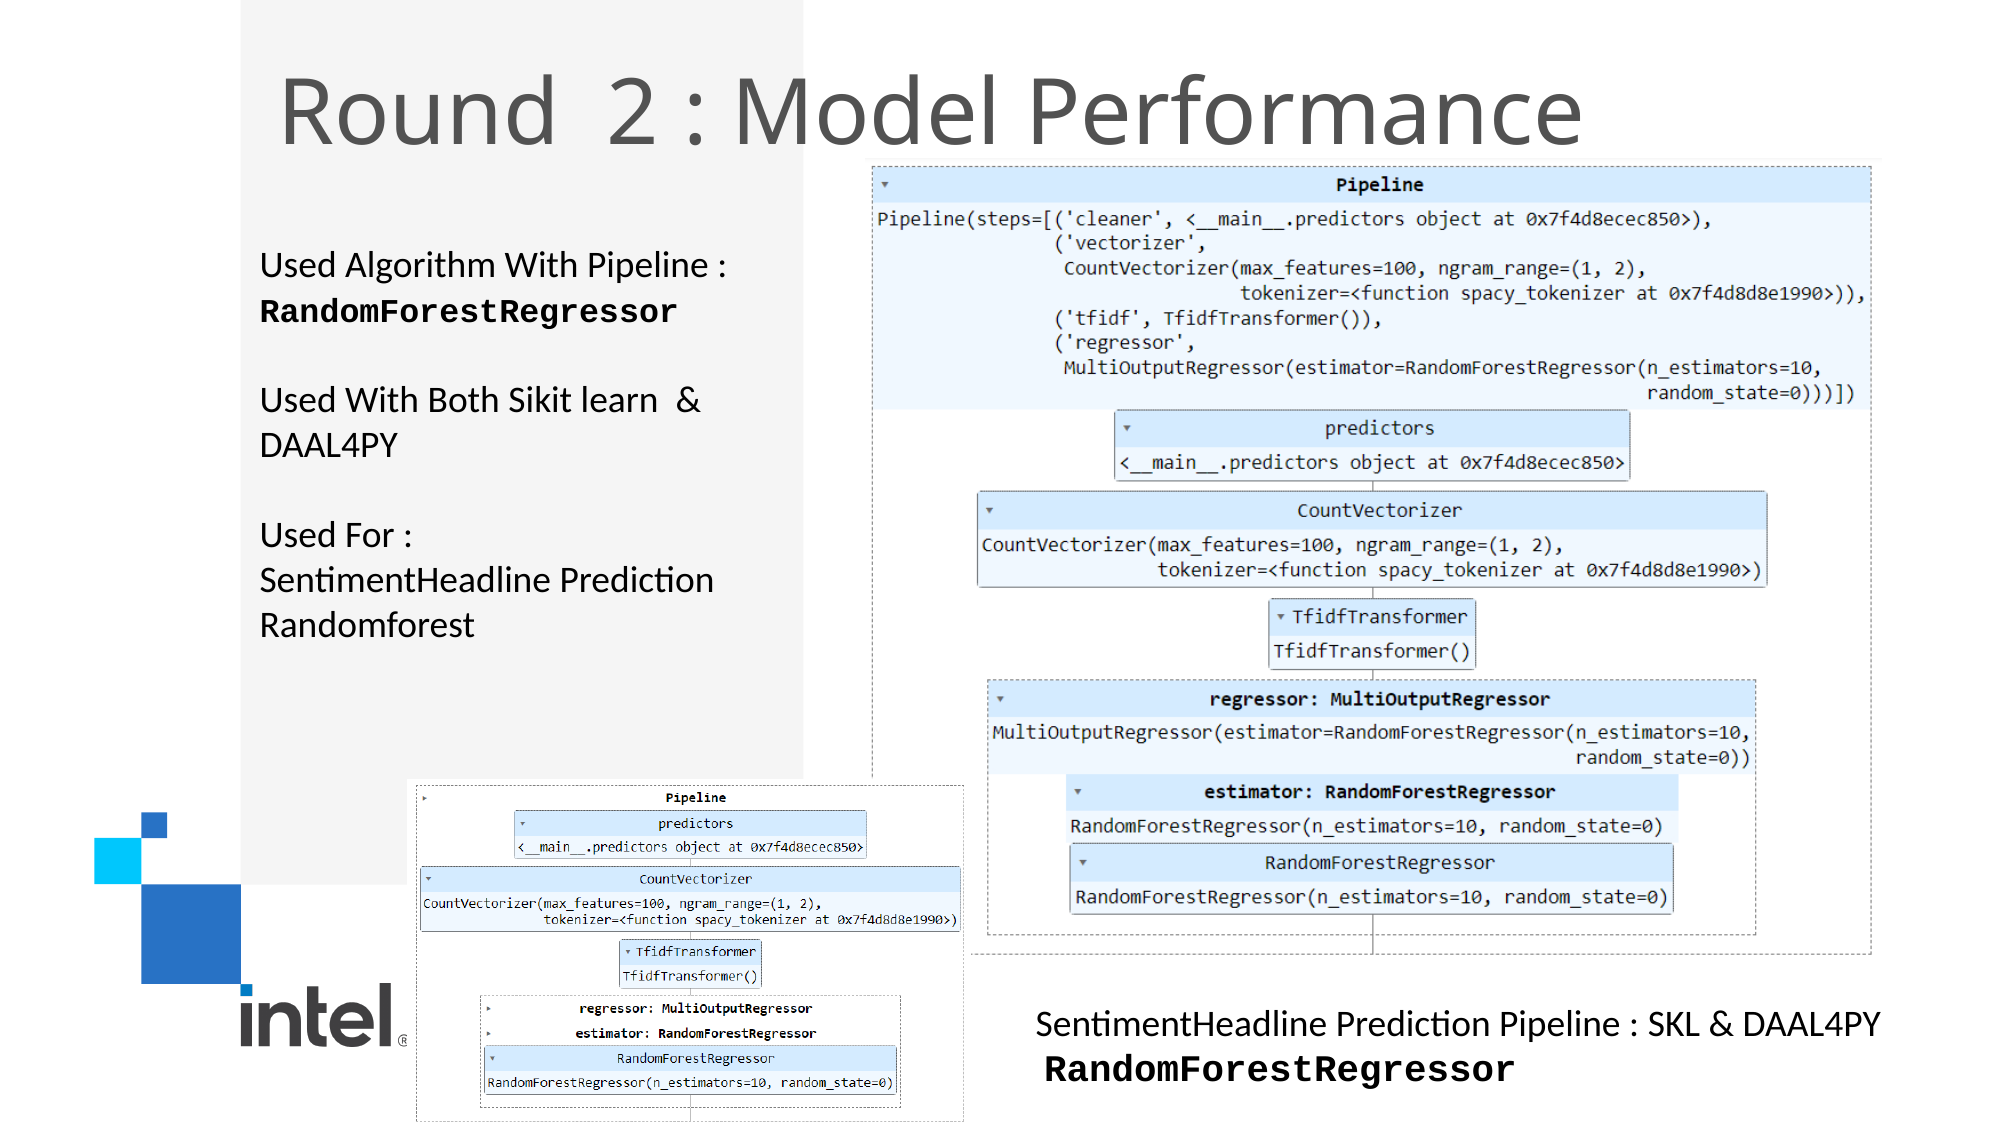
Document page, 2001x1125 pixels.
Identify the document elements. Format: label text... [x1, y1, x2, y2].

title Round 2 : Model Performance [276, 24, 2000, 205]
text_box SentimentHeadline Prediction Pipeline : SKL & DAAL4PY RandomForestRegressor [971, 991, 2000, 1097]
text_box Used Algorithm With Pipeline : RandomForestRegressor Used With Both Sikit learn & DAAL4PY Used For : SentimentHeadline Prediction Randomforest [244, 232, 820, 653]
picture [240, 158, 1883, 1125]
